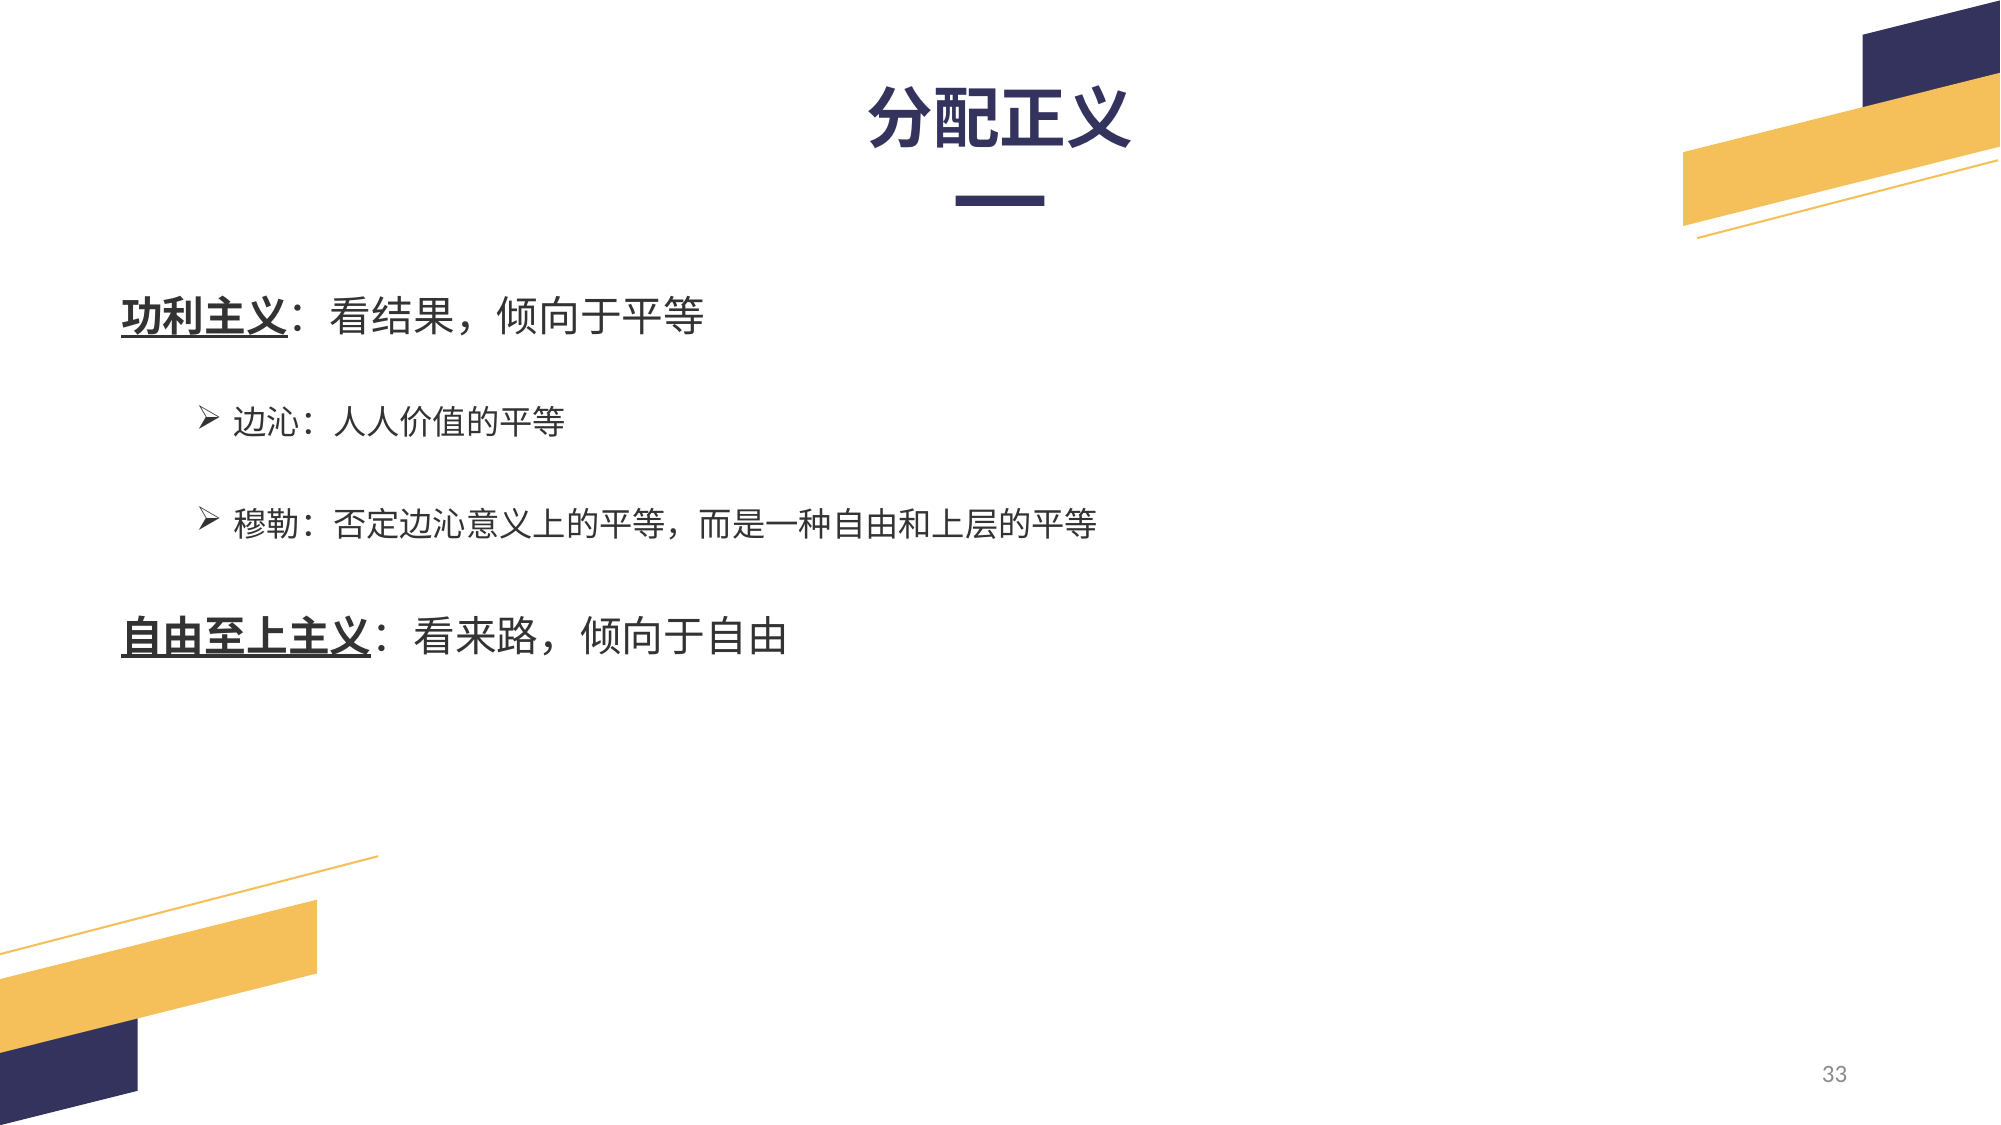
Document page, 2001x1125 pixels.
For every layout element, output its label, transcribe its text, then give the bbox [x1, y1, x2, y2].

slide_number 33 [1412, 1042, 1863, 1103]
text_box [0, 955, 332, 1108]
text_box [1681, 71, 2000, 228]
text_box 功利主义：看结果，倾向于平等 边沁：人人价值的平等 穆勒：否定边沁意义上的平等，而是一种自由和上层的平等 自由至上主义：看来路，倾向于自由 [106, 257, 1894, 1031]
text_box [1696, 159, 1999, 239]
text_box 分配正义 [851, 68, 1149, 164]
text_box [0, 855, 379, 955]
text_box [954, 195, 1045, 207]
text_box [1861, 0, 2000, 106]
